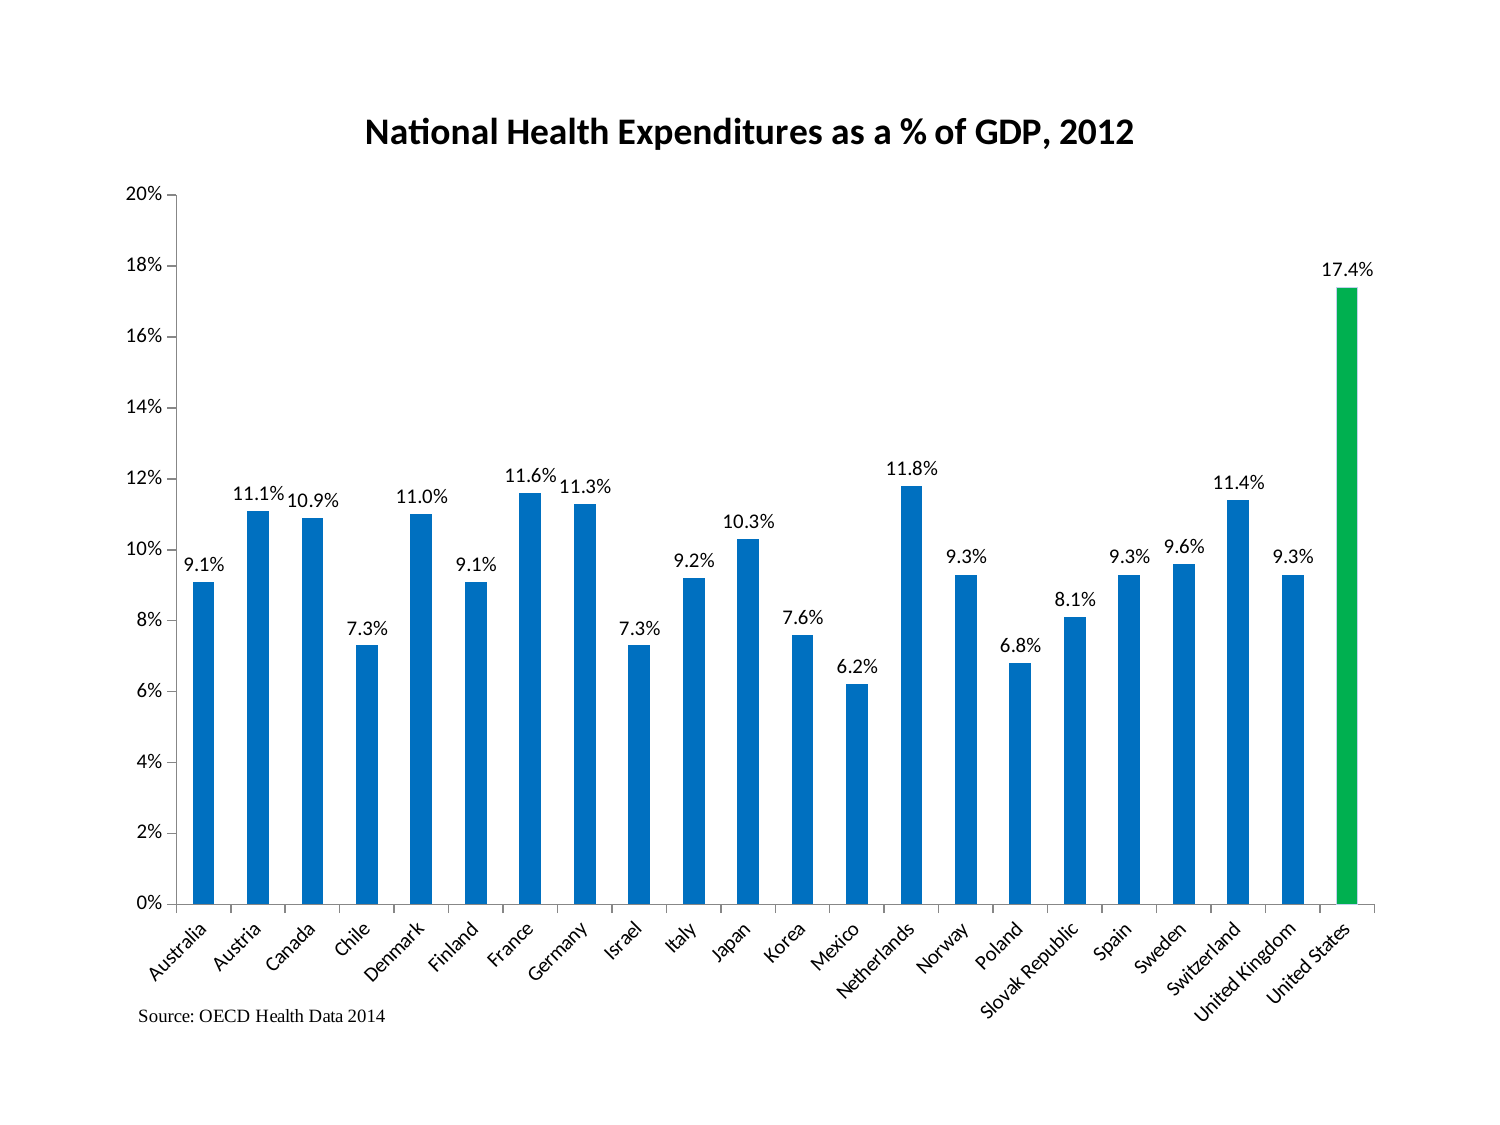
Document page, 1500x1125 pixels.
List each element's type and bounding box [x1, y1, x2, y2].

chart [99, 77, 1401, 1048]
